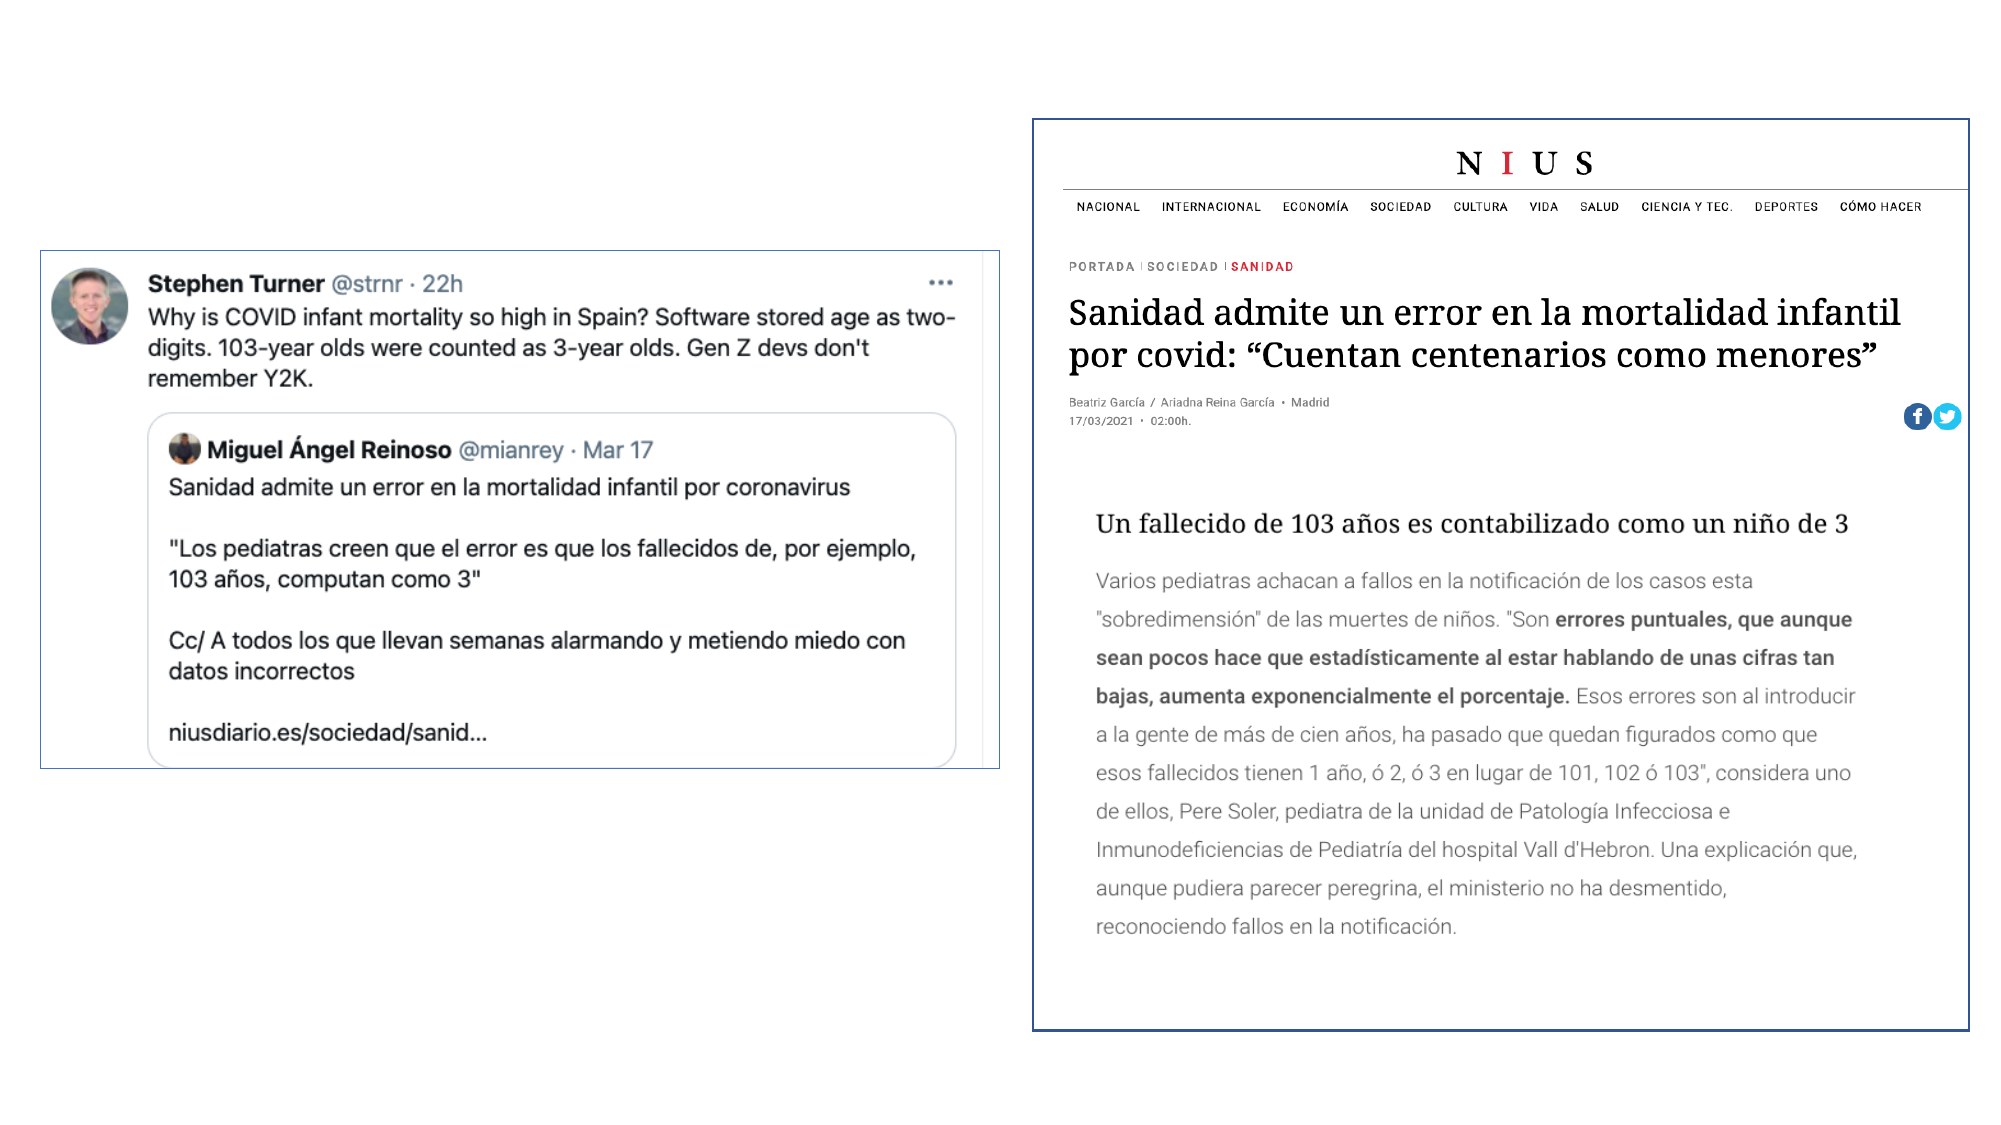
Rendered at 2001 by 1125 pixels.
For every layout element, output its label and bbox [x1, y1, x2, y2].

text_box [1033, 118, 1969, 1031]
picture [40, 250, 1001, 769]
